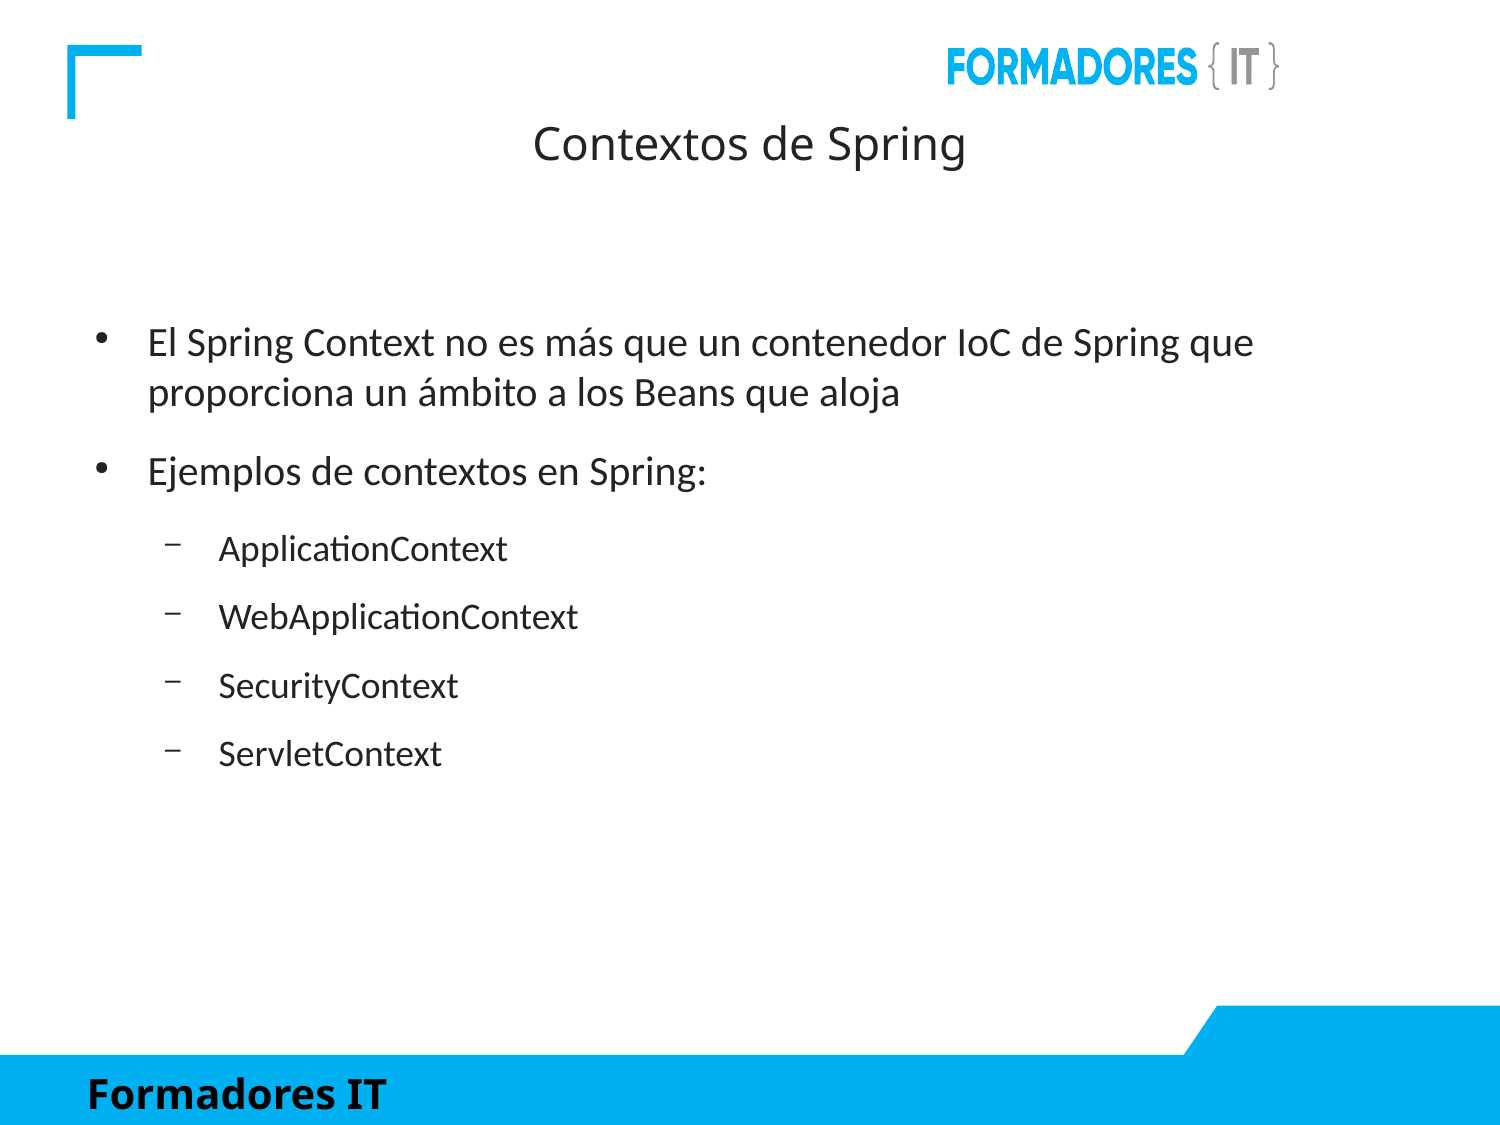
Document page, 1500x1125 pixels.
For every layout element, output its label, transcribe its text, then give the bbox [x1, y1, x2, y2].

title Contextos de Spring [76, 113, 1424, 184]
list El Spring Context no es más que un contenedor IoC de Spring que proporciona un ámbito a los Beans que aloja Ejemplos de contextos en Spring: ApplicationContext WebApplicationContext SecurityContext ServletContext [76, 314, 1427, 917]
picture [948, 42, 1279, 90]
